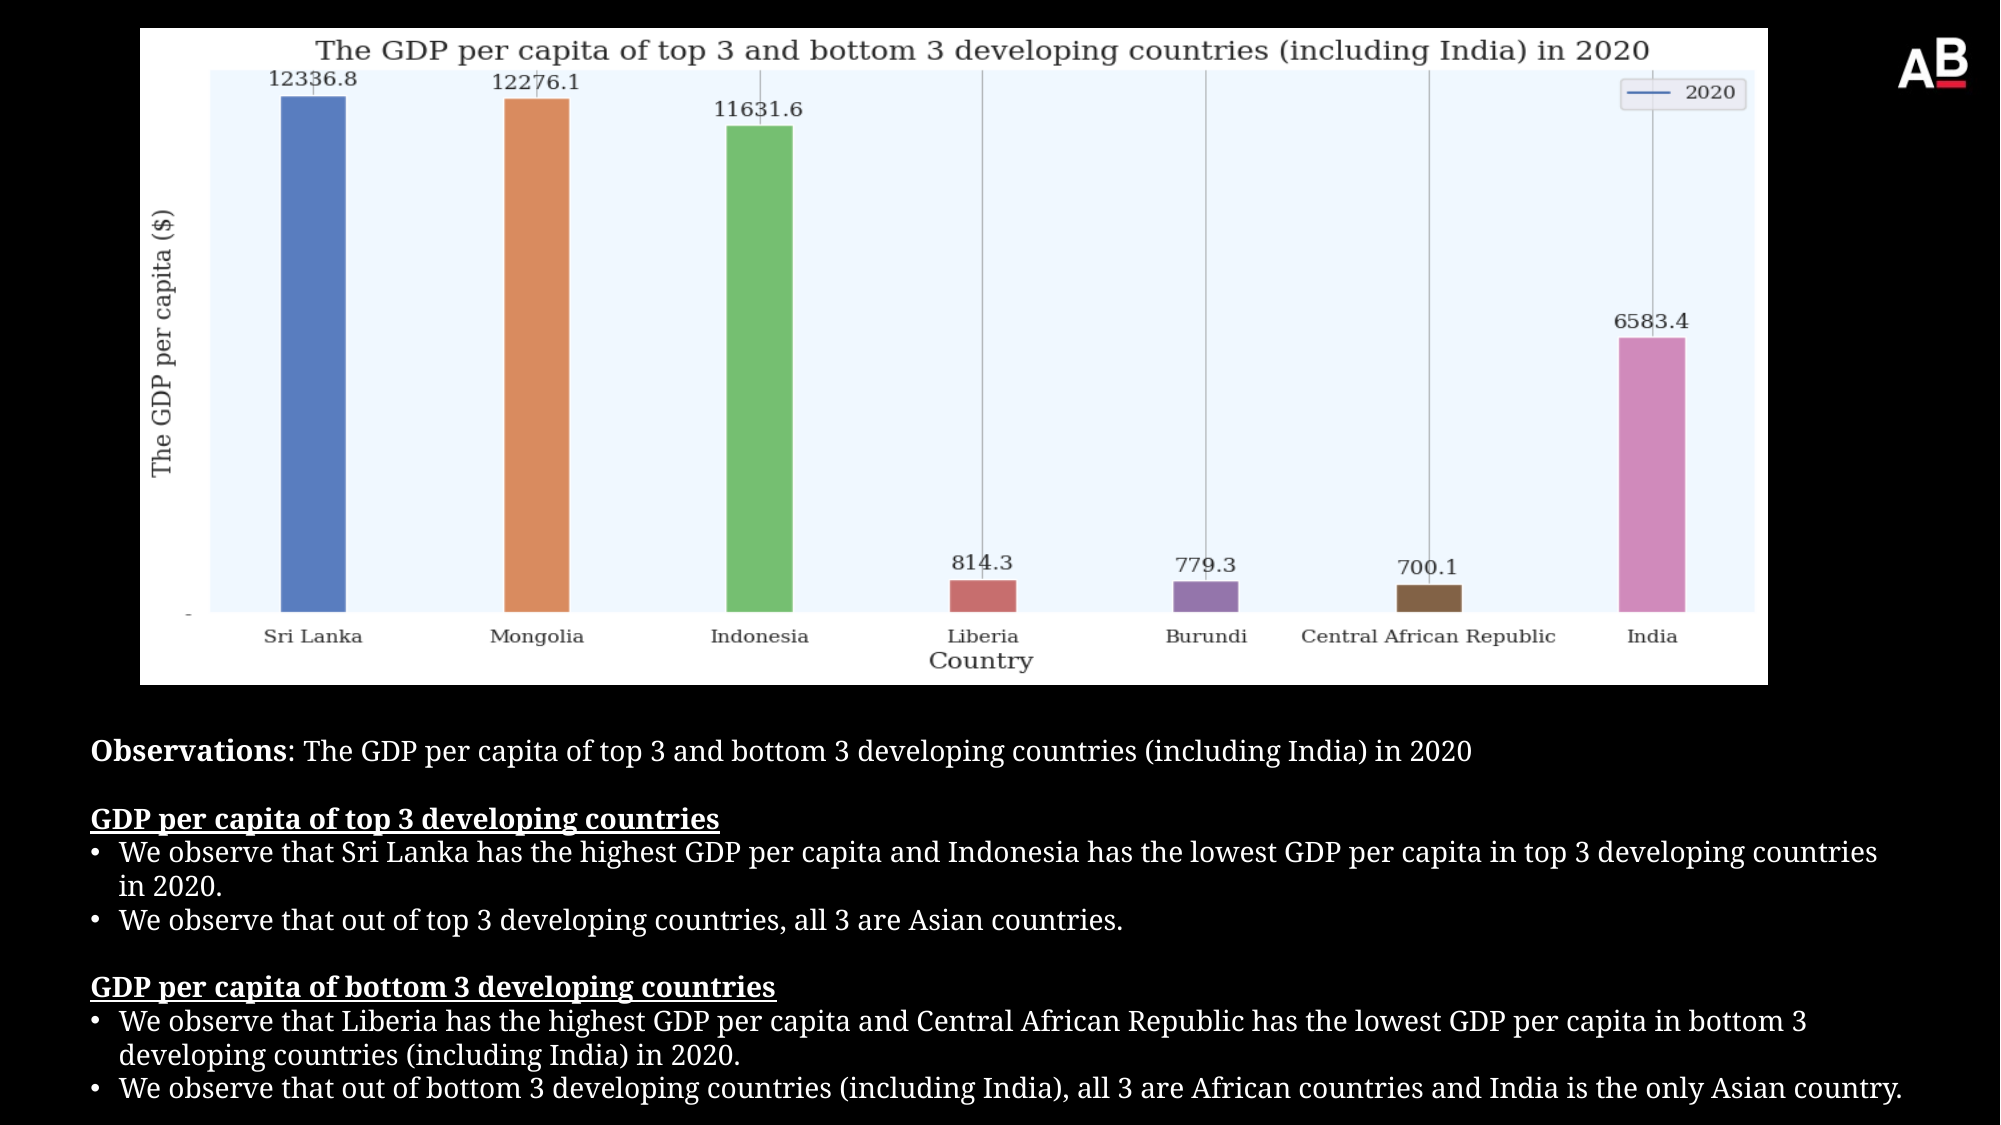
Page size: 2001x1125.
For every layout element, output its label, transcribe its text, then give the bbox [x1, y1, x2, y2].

picture [140, 27, 1768, 685]
picture [1880, 10, 1986, 116]
text_box Observations: The GDP per capita of top 3 and bottom 3 developing countries (including India) in 2020 GDP per capita of top 3 developing countries We observe that Sri Lanka has the highest GDP per capita and Indonesia has the lowest GDP per capita in top 3 developing countries in 2020. We observe that out of top 3 developing countries, all 3 are Asian countries. GDP per capita of bottom 3 developing countries We observe that Liberia has the highest GDP per capita and Central African Republic has the lowest GDP per capita in bottom 3 developing countries (including India) in 2020. We observe that out of bottom 3 developing countries (including India), all 3 are African countries and India is the only Asian country. [75, 725, 1925, 1112]
